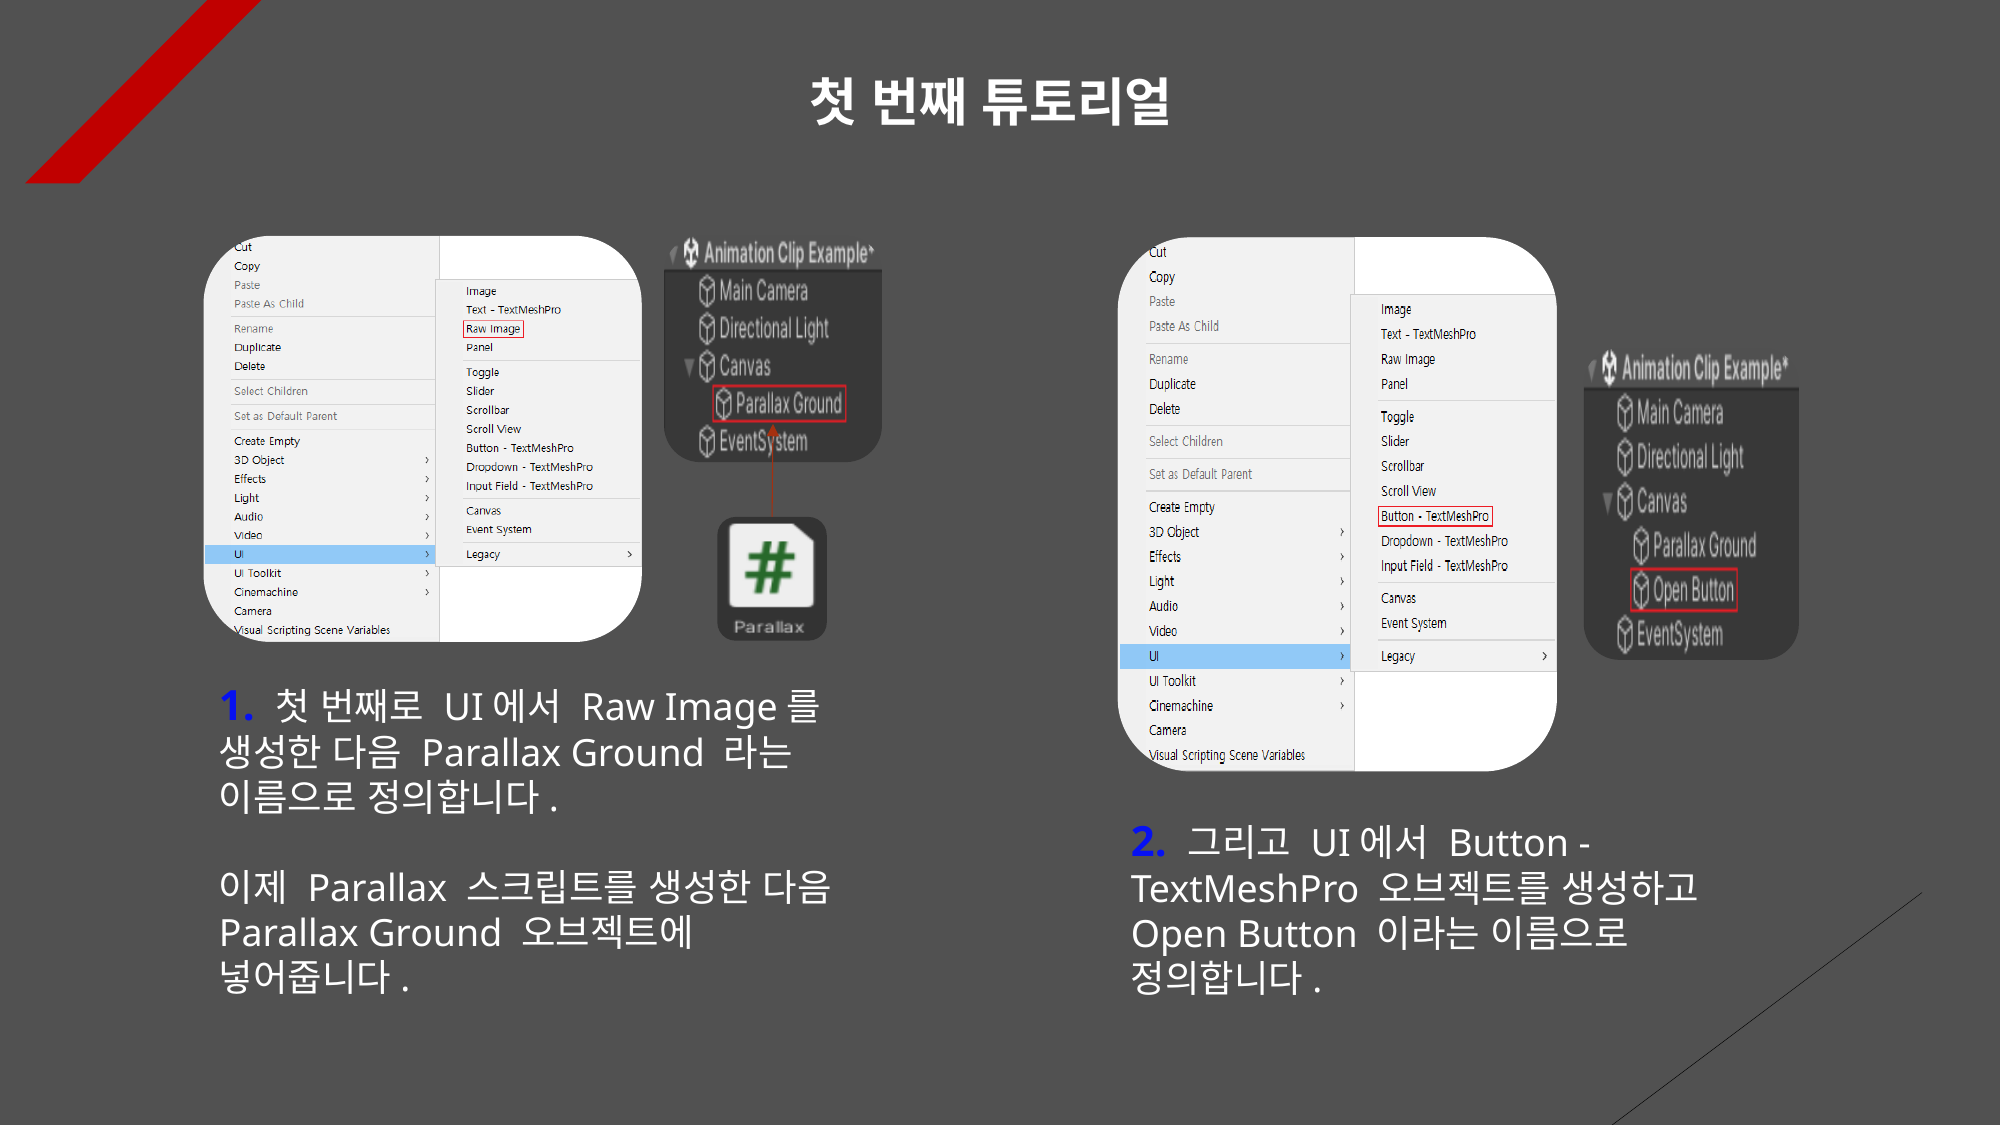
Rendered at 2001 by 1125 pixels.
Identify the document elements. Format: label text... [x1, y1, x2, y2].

text_box 2. 그리고 UI에서 Button - TextMeshPro 오브젝트를 생성하고 Open Button 이라는 이름으로 정의합니다. [1116, 807, 1800, 1008]
text_box 1. 첫 번째로 UI에서 Raw Image를 생성한 다음 Parallax Ground 라는 이름으로 정의합니다. 이제 Parallax 스크립트를 생성한 다음 Parallax Ground 오브젝트에 넣어줍니다. [204, 670, 884, 1007]
picture [1583, 347, 1799, 660]
text_box 첫 번째 튜토리얼 [740, 51, 1260, 142]
picture [664, 235, 882, 463]
picture [203, 235, 642, 643]
picture [1117, 237, 1557, 772]
picture [717, 516, 827, 641]
